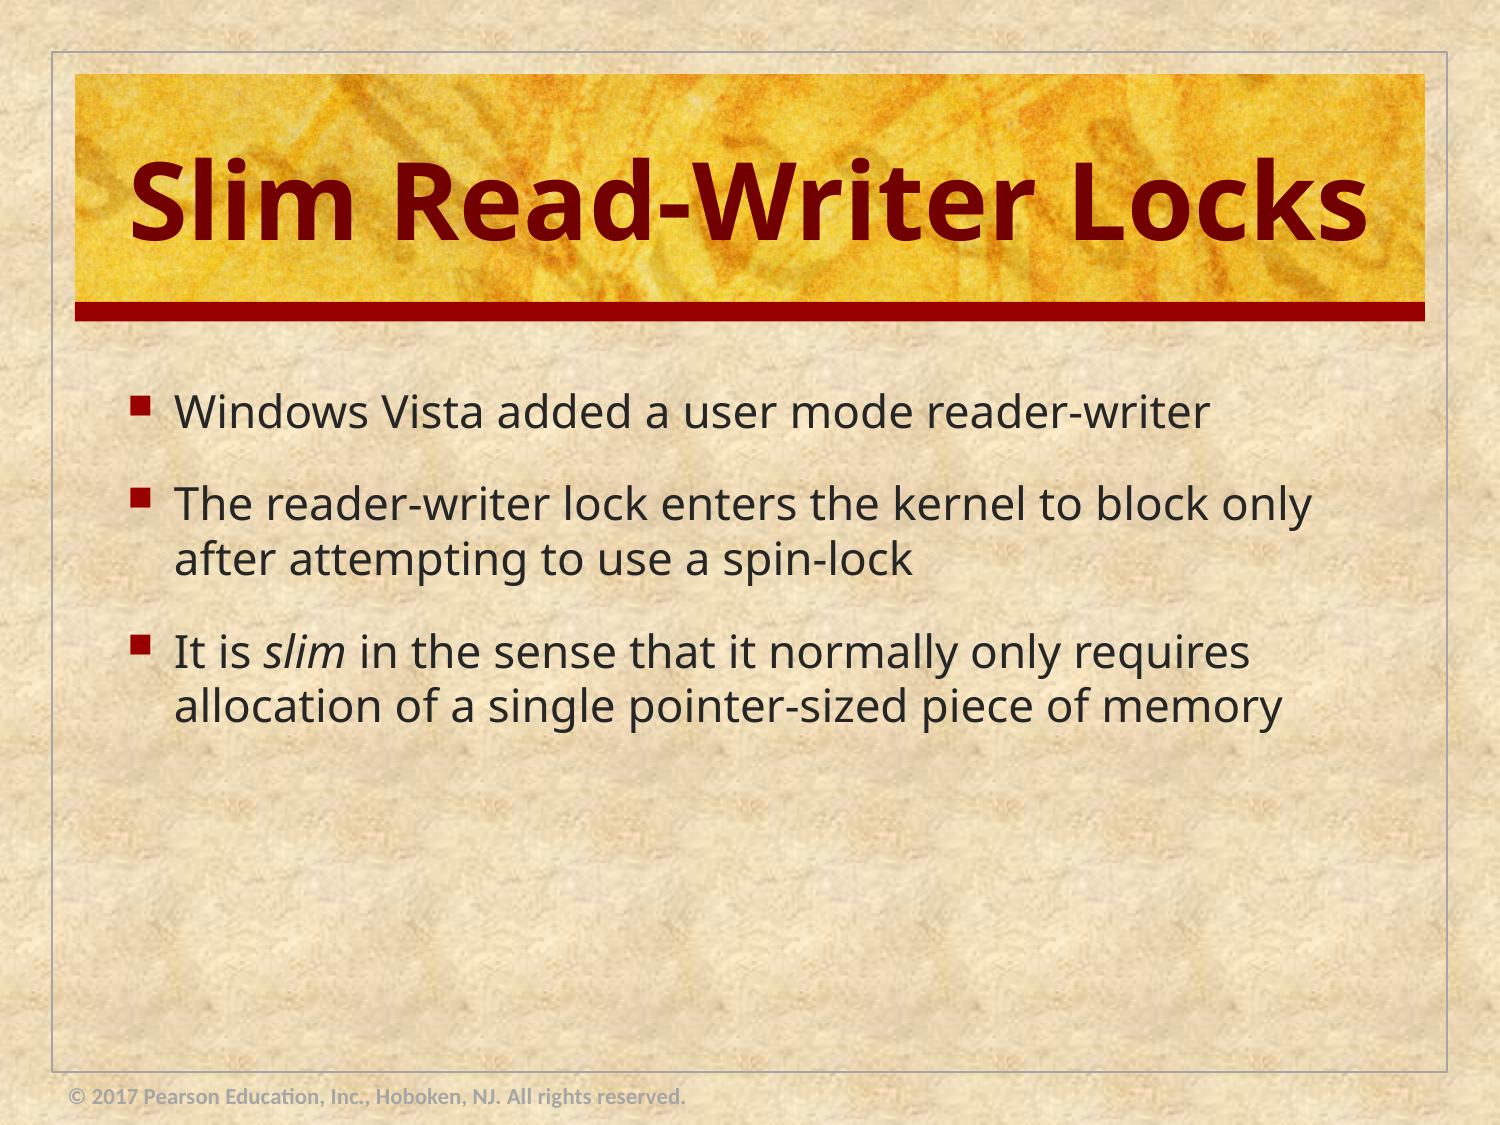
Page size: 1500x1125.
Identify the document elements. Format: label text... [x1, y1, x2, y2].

footer © 2017 Pearson Education, Inc., Hoboken, NJ. All rights reserved. [52, 1065, 1063, 1125]
picture [0, 0, 1500, 1125]
title Slim Read-Writer Locks [108, 74, 1392, 263]
list Windows Vista added a user mode reader-writer The reader-writer lock enters the kernel to block only after attempting to use a spin-lock It is slim in the sense that it normally only requires allocation of a single pointer-sized piece of memory [112, 375, 1438, 1005]
picture [53, 53, 1446, 1071]
